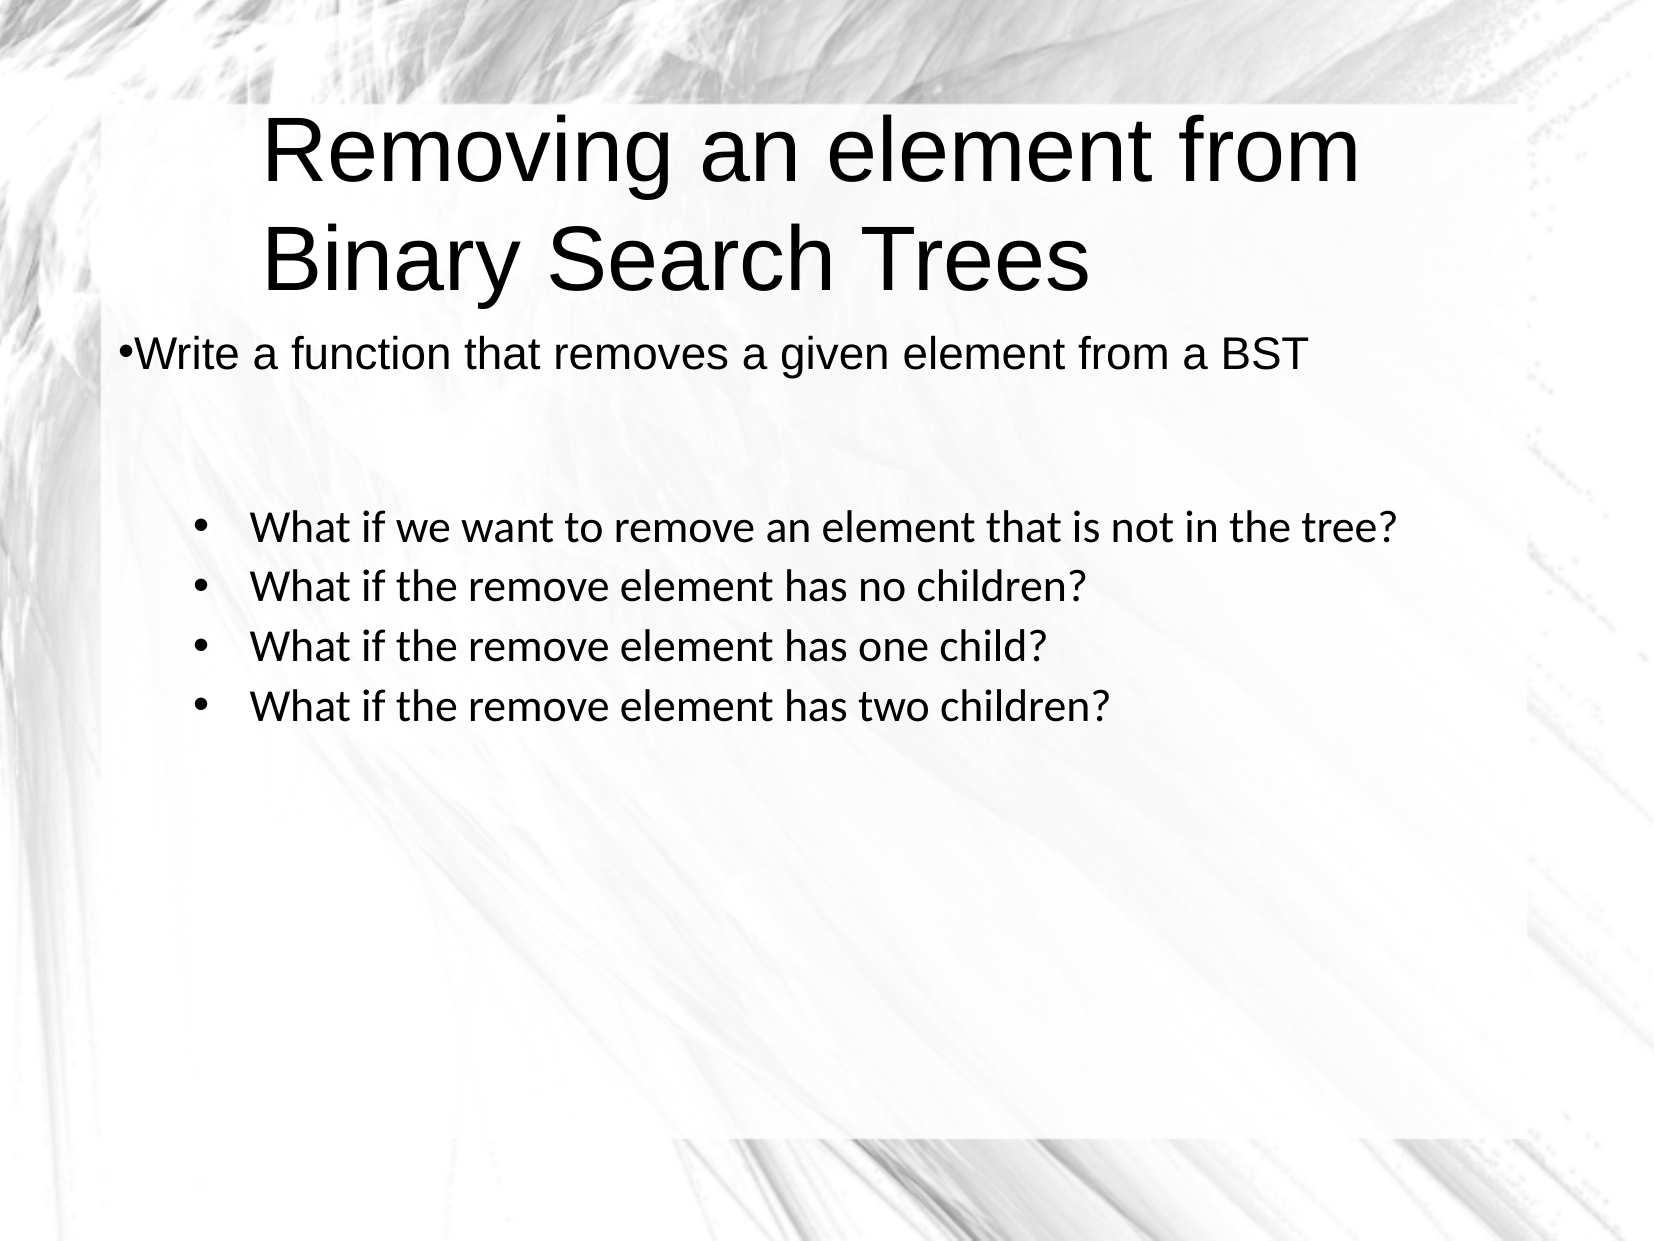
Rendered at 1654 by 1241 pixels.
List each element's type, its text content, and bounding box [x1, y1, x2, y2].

title Removing an element from Binary Search Trees [118, 93, 1506, 299]
list Write a function that removes a given element from a BST What if we want to remove an element that is not in the tree? What if the remove element has no children? What if the remove element has one child? What if the remove element has two children? [118, 319, 1571, 1109]
picture [0, 0, 1654, 1241]
